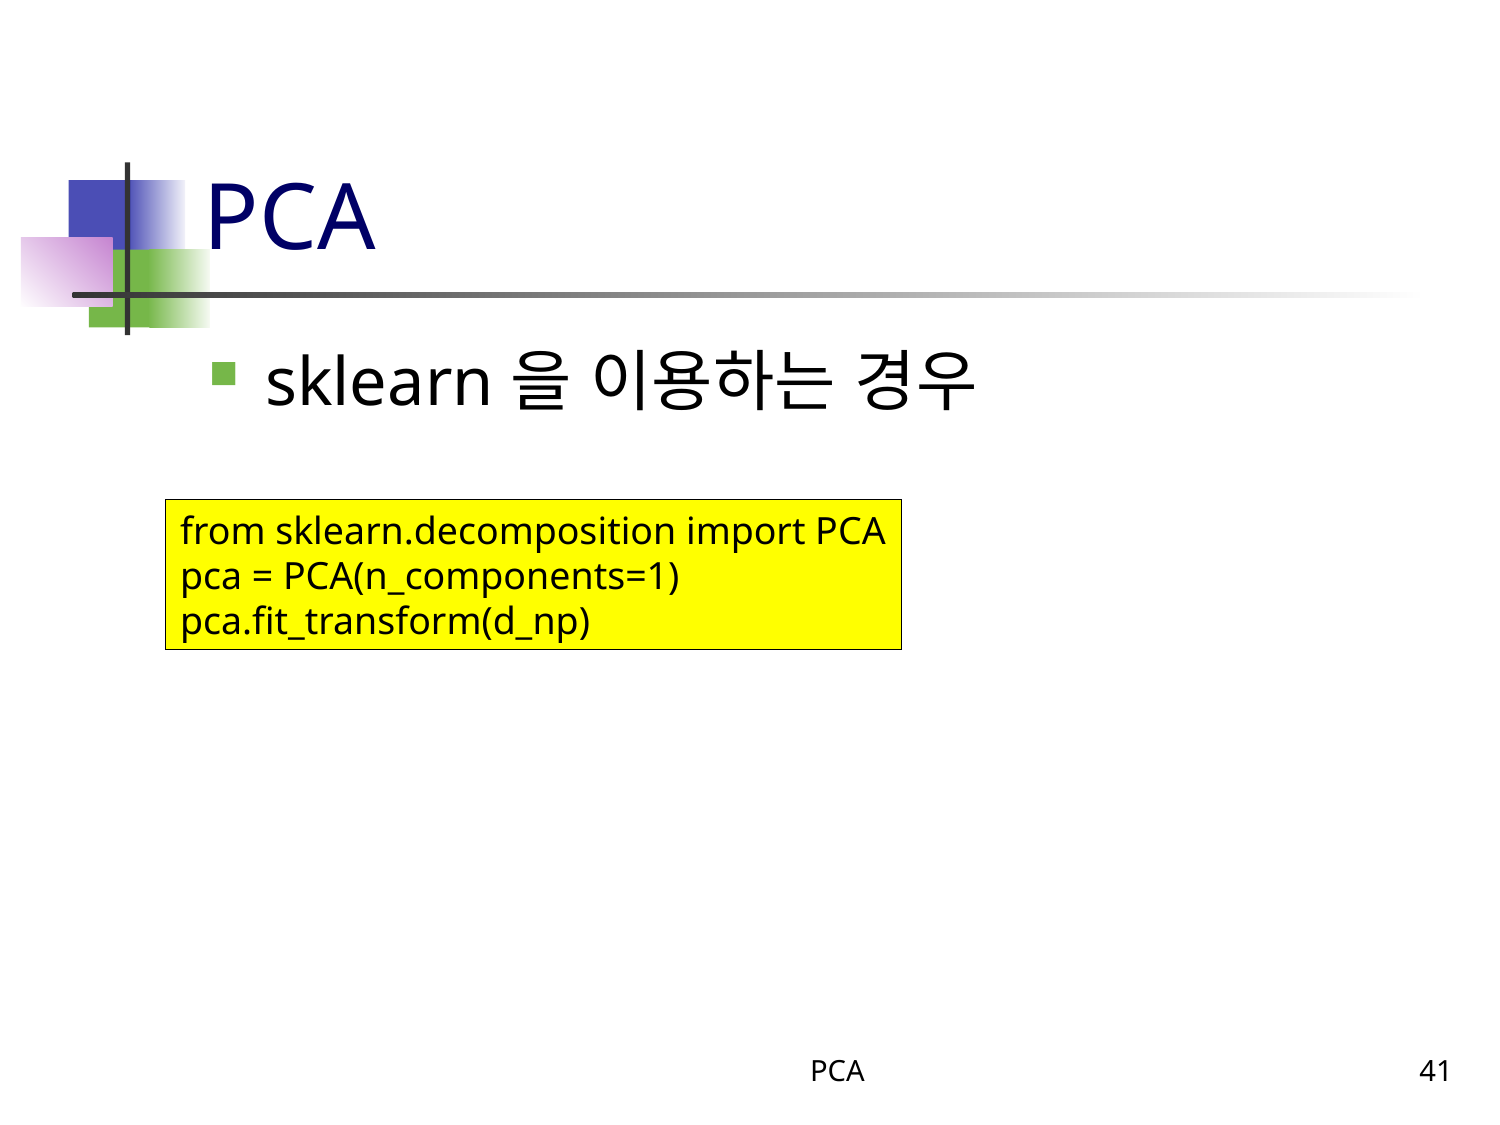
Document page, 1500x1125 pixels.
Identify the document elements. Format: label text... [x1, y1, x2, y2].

list sklearn을 이용하는 경우 [193, 331, 1469, 1006]
text_box from sklearn.decomposition import PCA pca = PCA(n_components=1) pca.fit_transform(d_np) [165, 499, 902, 650]
title PCA [188, 35, 1468, 275]
slide_number 41 [1155, 1024, 1468, 1100]
footer PCA [600, 1024, 1075, 1100]
